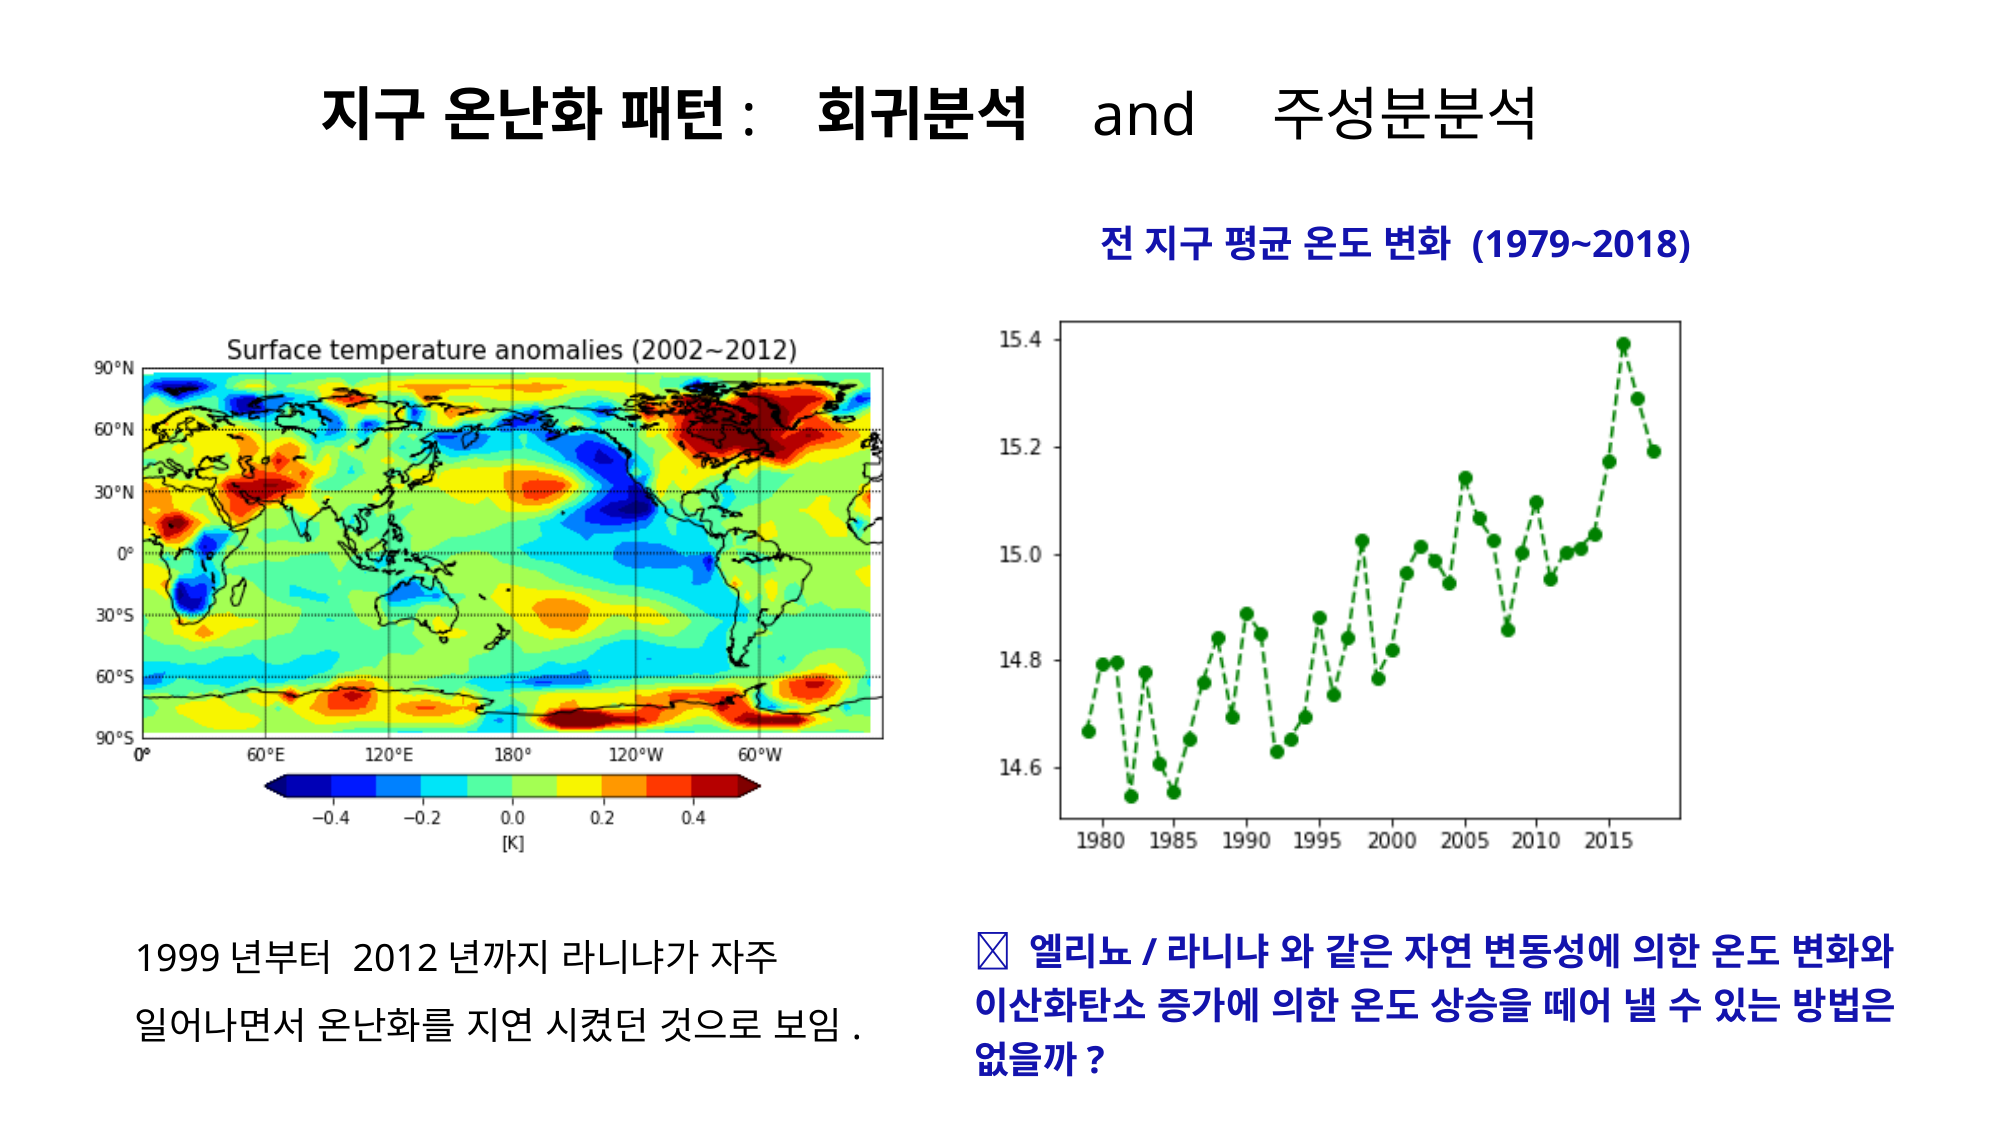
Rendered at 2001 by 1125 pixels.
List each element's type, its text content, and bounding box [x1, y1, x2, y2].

text_box 전 지구 평균 온도 변화 (1979~2018) [1085, 213, 1706, 273]
picture [80, 327, 894, 861]
title 지구 온난화 패턴: 회귀분석 and 주성분분석 [81, 45, 1795, 180]
picture [985, 307, 1695, 867]
text_box 1999년부터 2012년까지 라니냐가 자주 일어나면서 온난화를 지연 시켰던 것으로 보임. [120, 904, 938, 1054]
text_box  엘리뇨/라니냐 와 같은 자연 변동성에 의한 온도 변화와 이산화탄소 증가에 의한 온도 상승을 떼어 낼 수 있는 방법은 없을까? [959, 911, 1952, 1089]
